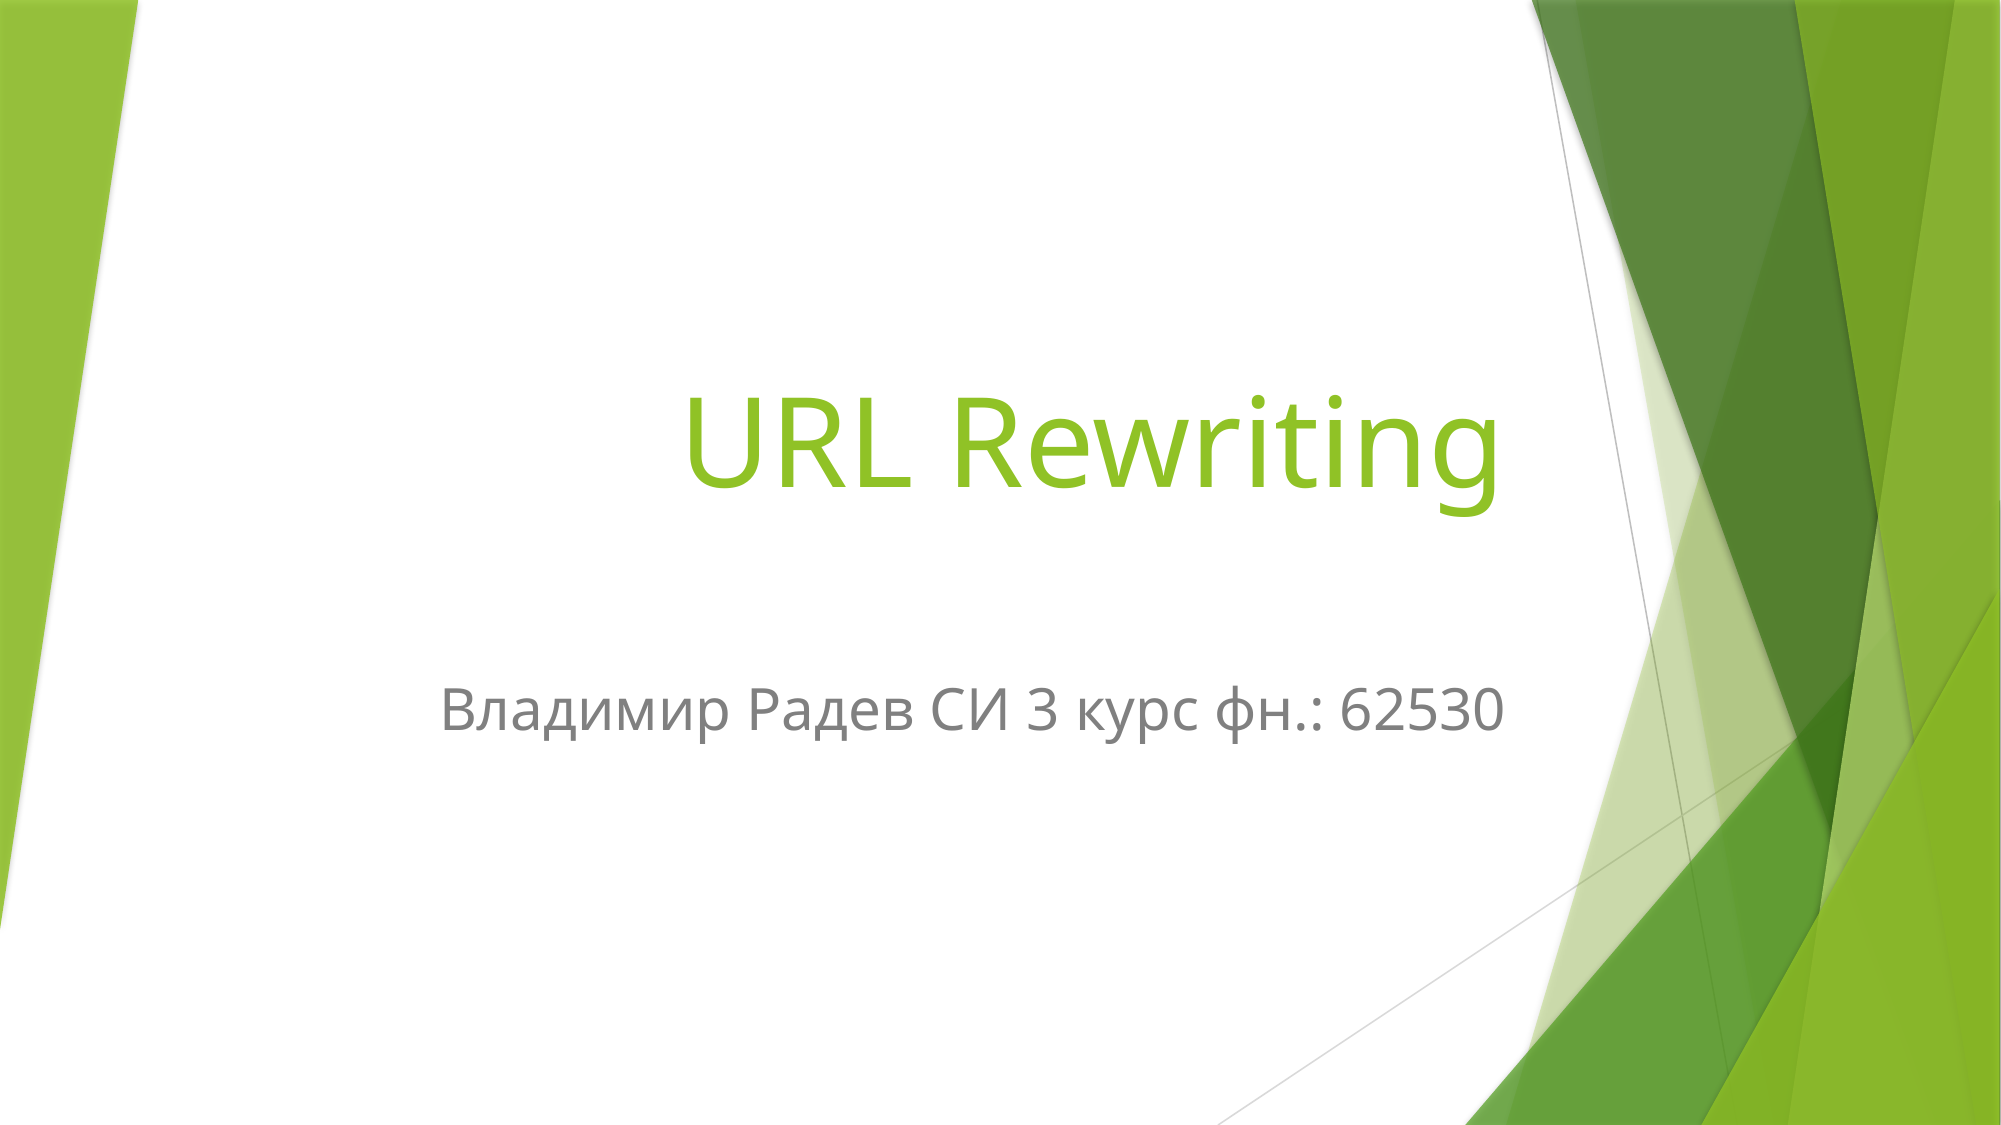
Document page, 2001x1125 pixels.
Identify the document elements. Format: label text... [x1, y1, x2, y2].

subtitle Владимир Радев СИ 3 курс фн.: 62530 [247, 664, 1522, 845]
title URL Rewriting [247, 250, 1522, 521]
